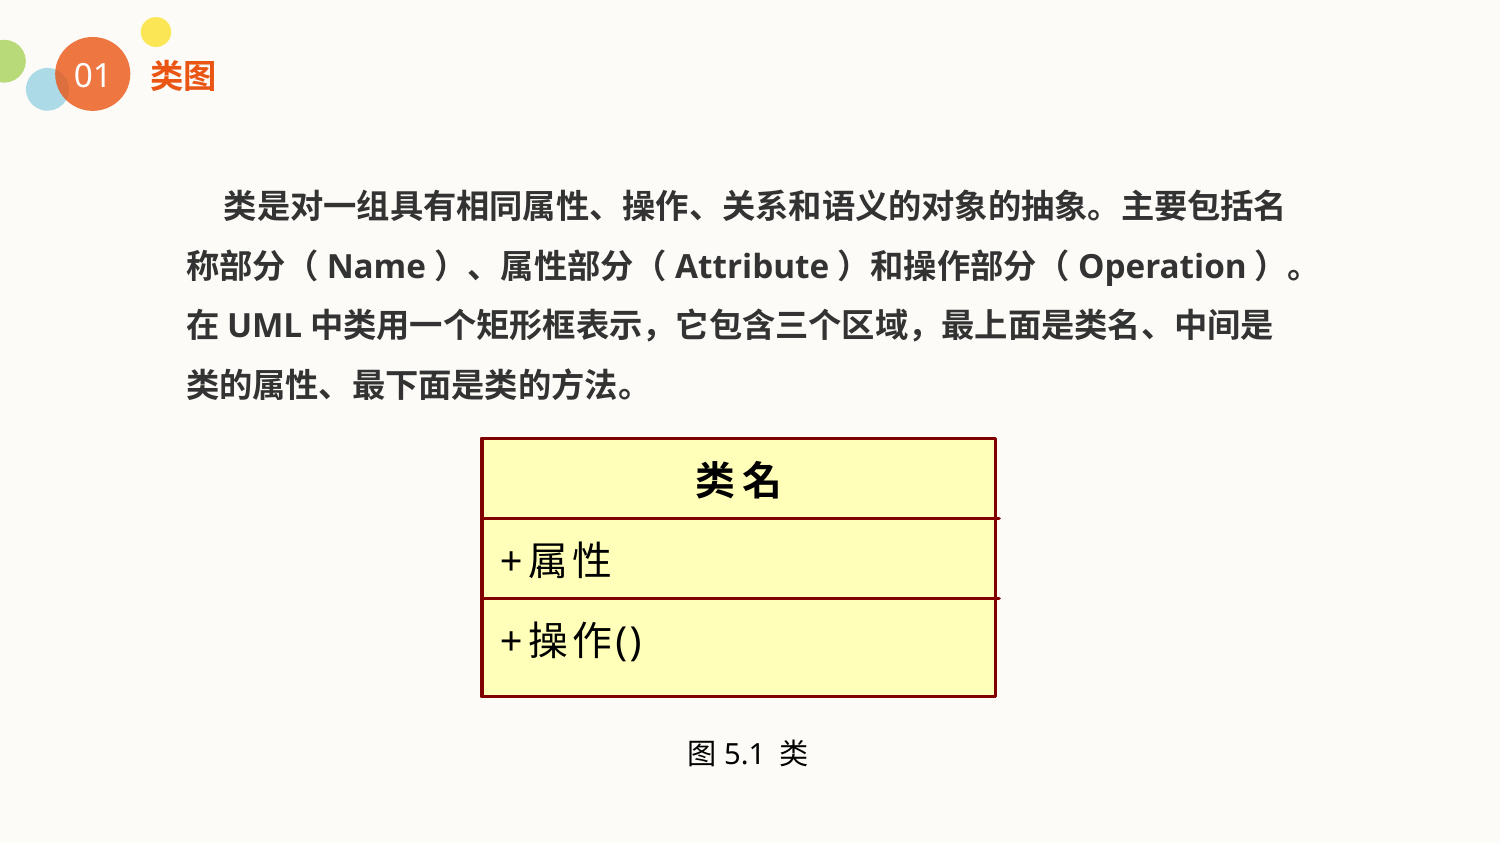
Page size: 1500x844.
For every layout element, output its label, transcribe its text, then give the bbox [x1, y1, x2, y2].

text_box 01 [65, 53, 121, 94]
text_box [55, 36, 131, 111]
text_box [140, 17, 172, 48]
text_box [0, 39, 26, 83]
text_box 图5.1 类 [673, 728, 827, 778]
text_box [25, 67, 66, 111]
text_box 类图 [150, 55, 396, 96]
text_box 类是对一组具有相同属性、操作、关系和语义的对象的抽象。主要包括名称部分（Name）、属性部分（Attribute）和操作部分（Operation）。在UML中类用一个矩形框表示，它包含三个区域，最上面是类名、中间是类的属性、最下面是类的方法。 [171, 157, 1318, 412]
picture [466, 421, 1010, 701]
